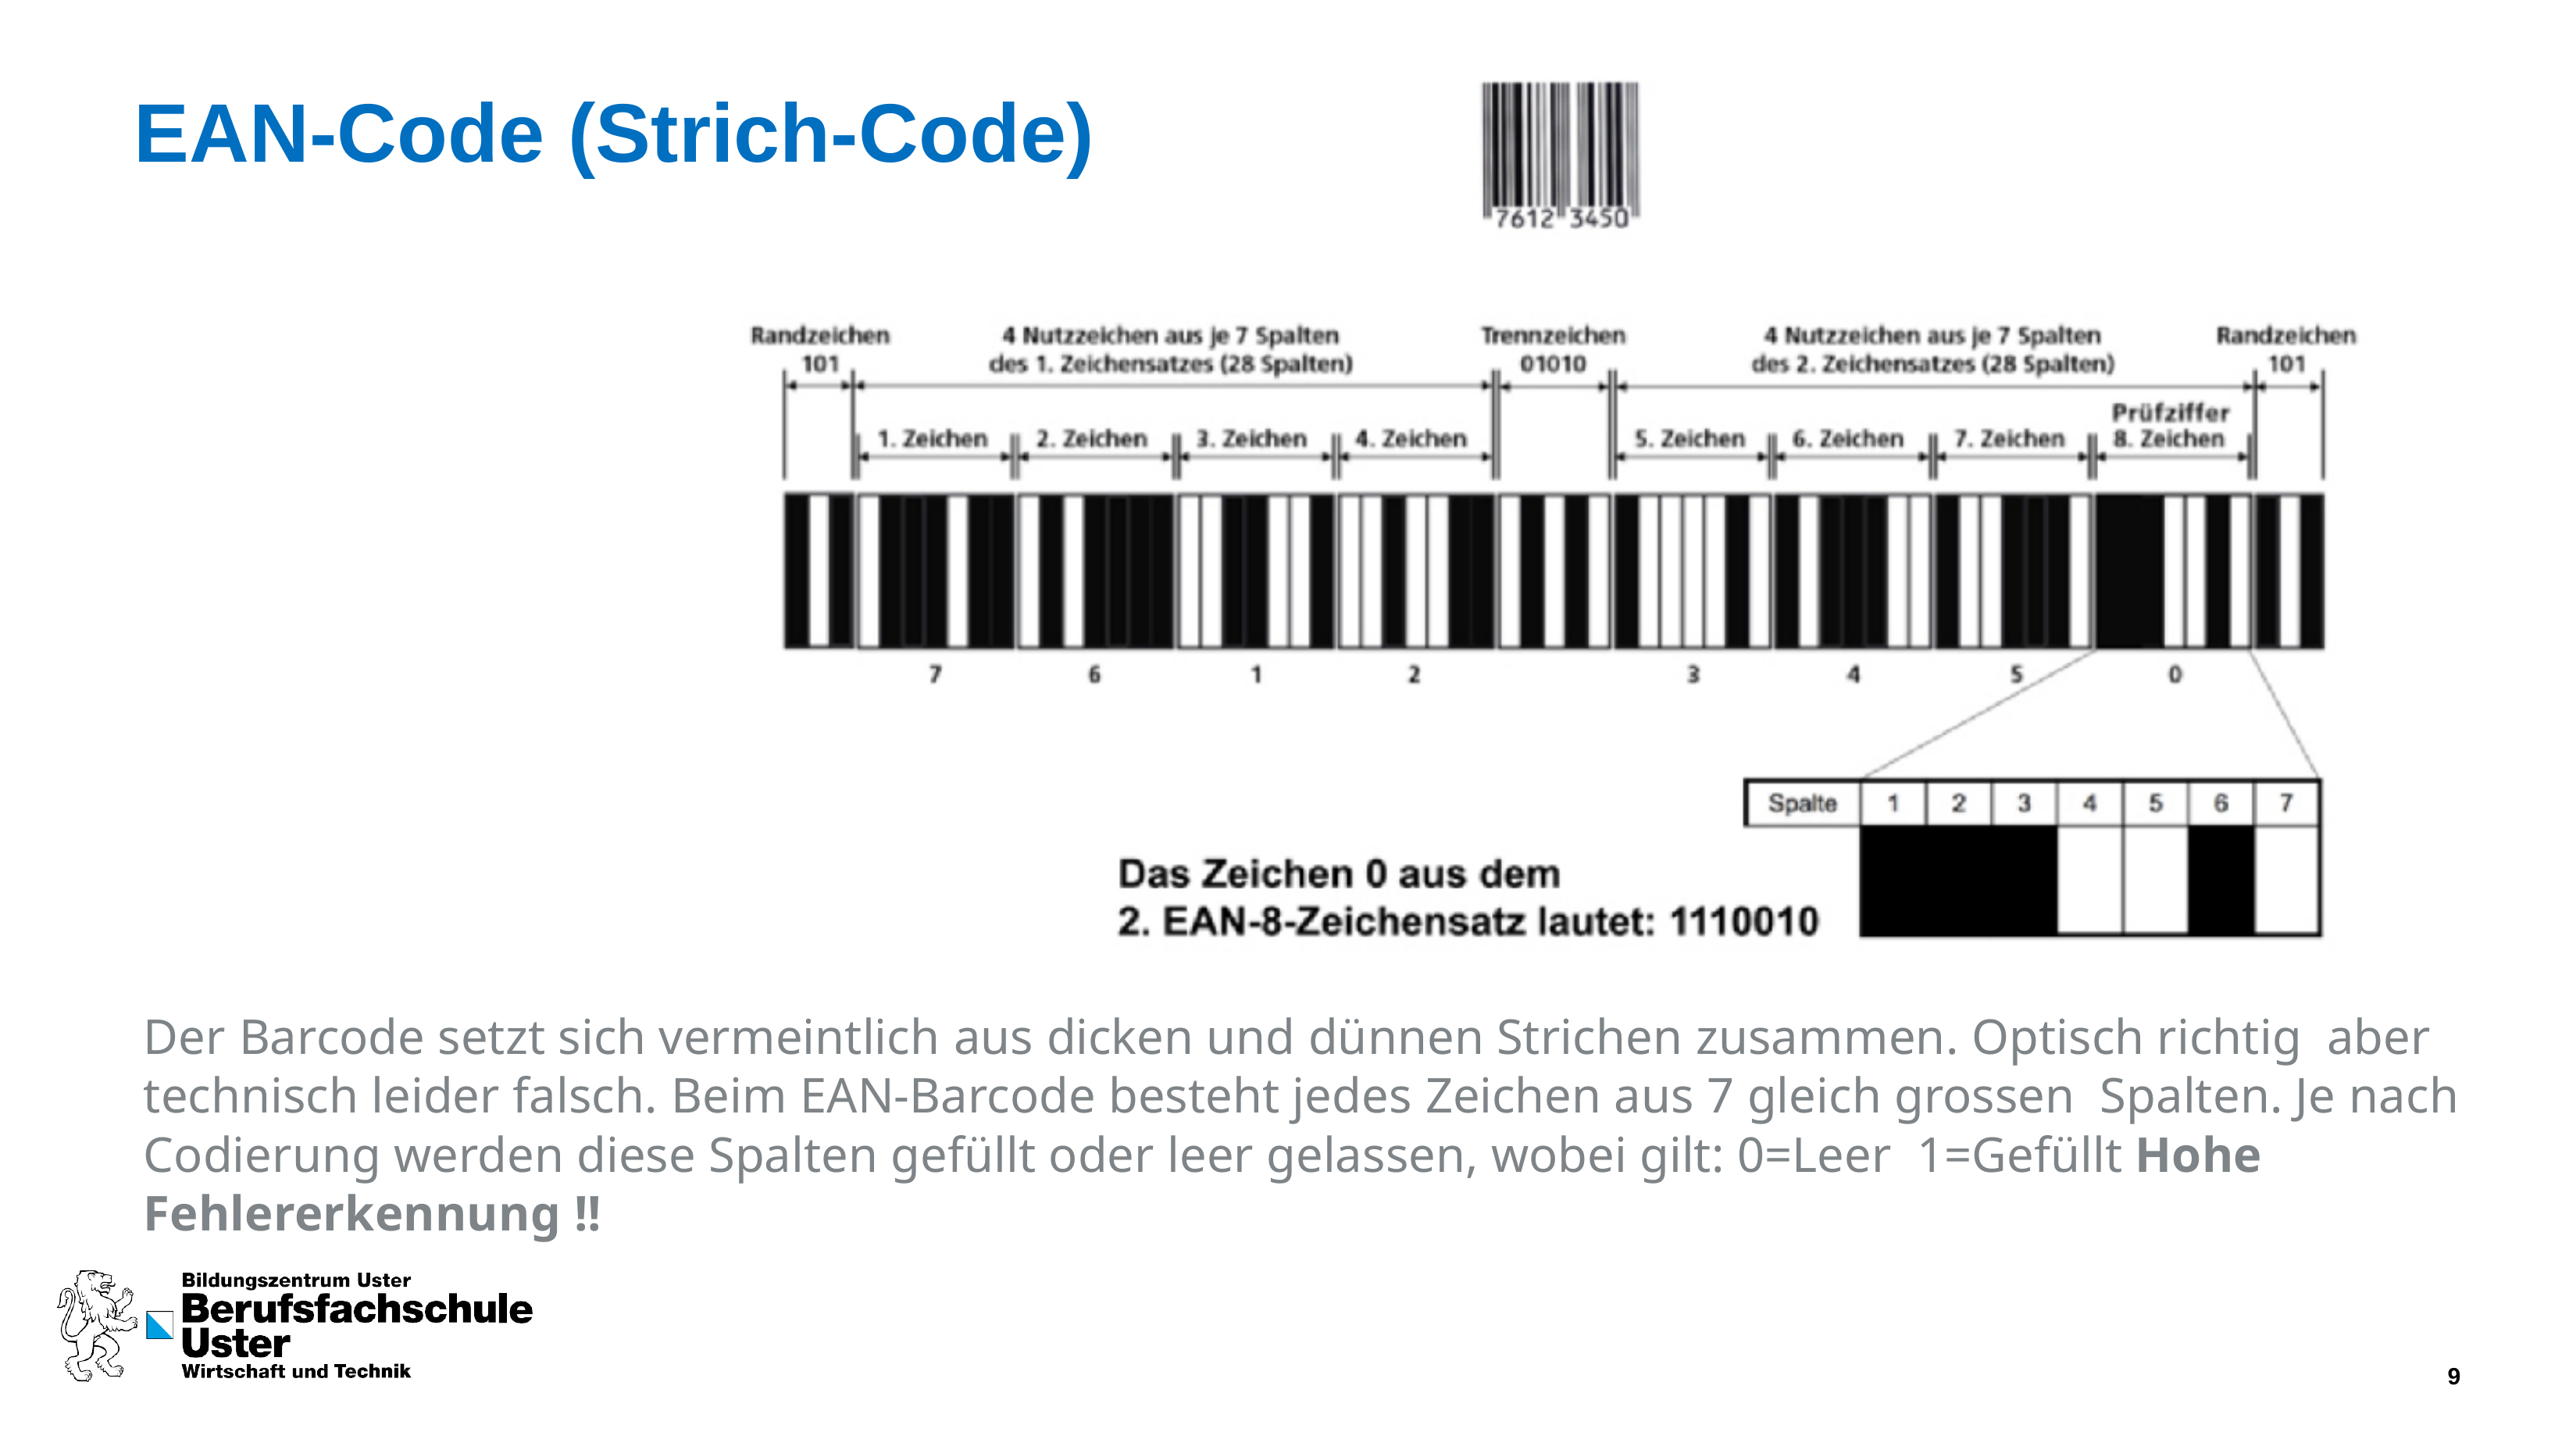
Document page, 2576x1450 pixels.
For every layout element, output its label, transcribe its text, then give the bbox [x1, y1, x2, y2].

picture [498, 1293, 533, 1323]
slide_number 9 [2444, 1361, 2478, 1450]
text_box [740, 70, 2382, 962]
picture [181, 1273, 496, 1378]
text_box Der Barcode setzt sich vermeintlich aus dicken und dünnen Strichen zusammen. Optisch richtig aber technisch leider falsch. Beim EAN-Barcode besteht jedes Zeichen aus 7 gleich grossen Spalten. Je nach Codierung werden diese Spalten gefüllt oder leer gelassen, wobei gilt: 0=Leer 1=Gefüllt Hohe Fehlererkennung !! [141, 1005, 2470, 1241]
picture [146, 1311, 173, 1338]
title EAN-Code (Strich-Code) [132, 77, 1161, 322]
picture [56, 1270, 138, 1382]
